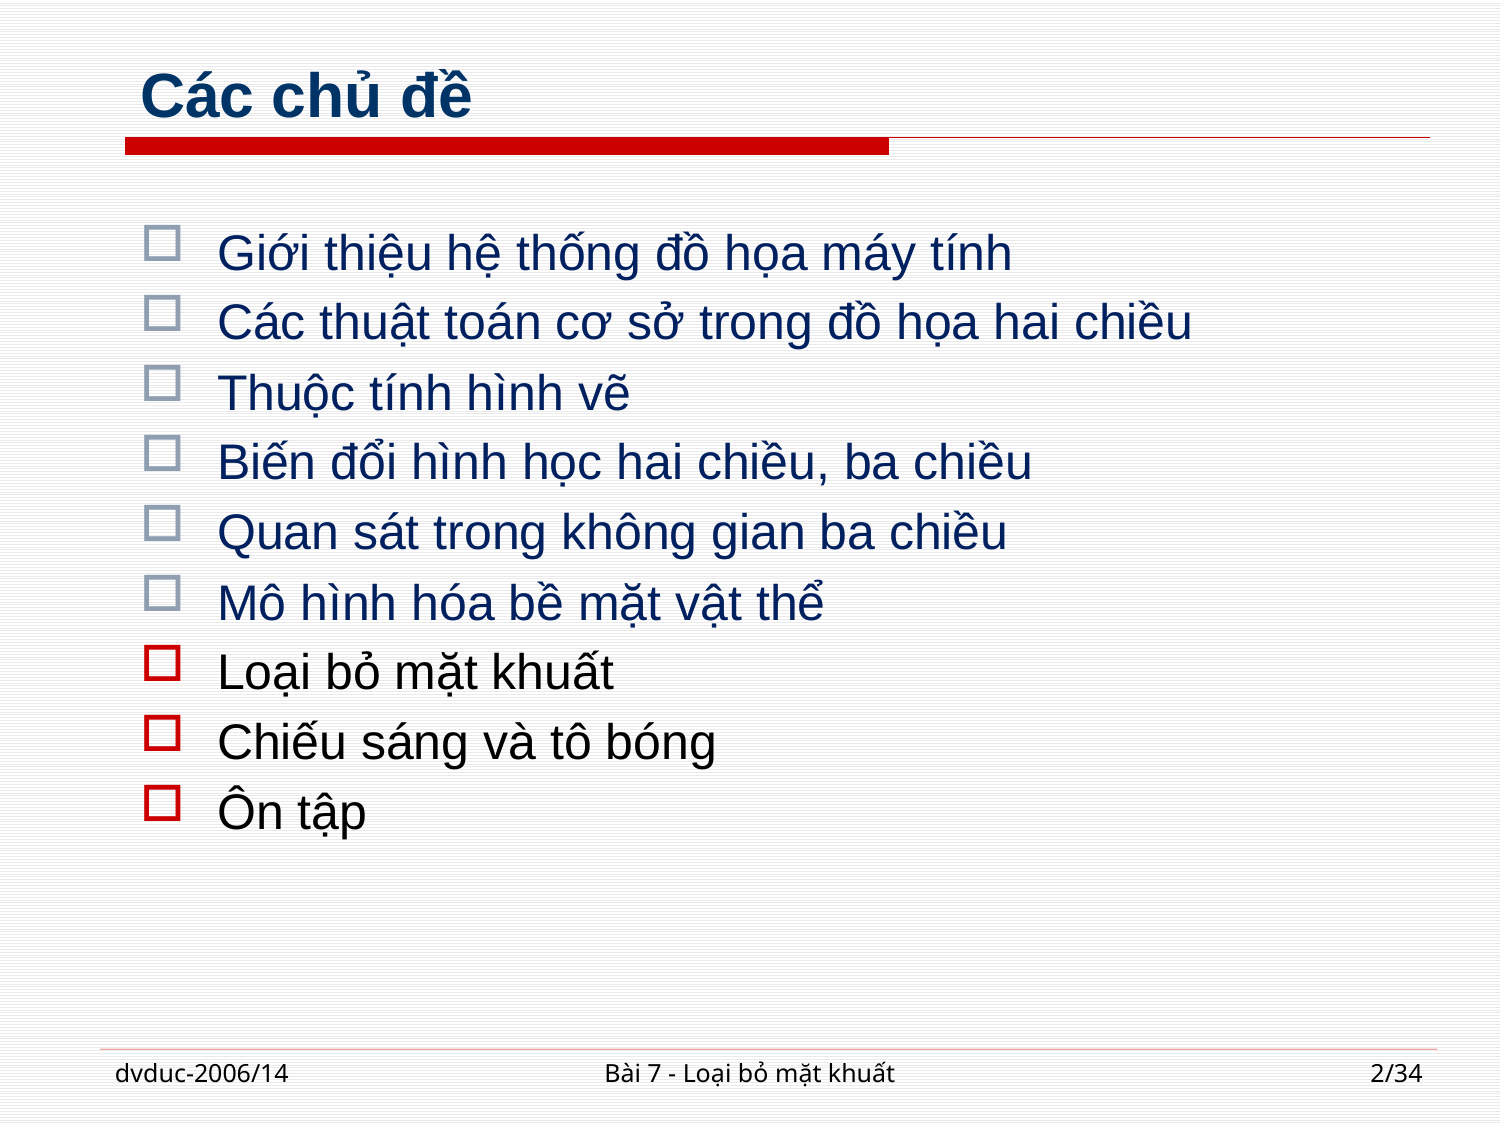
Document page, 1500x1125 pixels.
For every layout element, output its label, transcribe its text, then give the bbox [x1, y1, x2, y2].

title Các chủ đề [124, 24, 1476, 138]
footer Bài 7 - Loại bỏ mặt khuất [512, 1049, 988, 1103]
slide_number dvduc-2006/14 [99, 1049, 426, 1103]
slide_number 2/34 [1112, 1049, 1438, 1103]
list Giới thiệu hệ thống đồ họa máy tính Các thuật toán cơ sở trong đồ họa hai chiều Thuộc tính hình vẽ Biến đổi hình học hai chiều, ba chiều Quan sát trong không gian ba chiều Mô hình hóa bề mặt vật thể Loại bỏ mặt khuất Chiếu sáng và tô bóng Ôn tập [124, 212, 1388, 1013]
